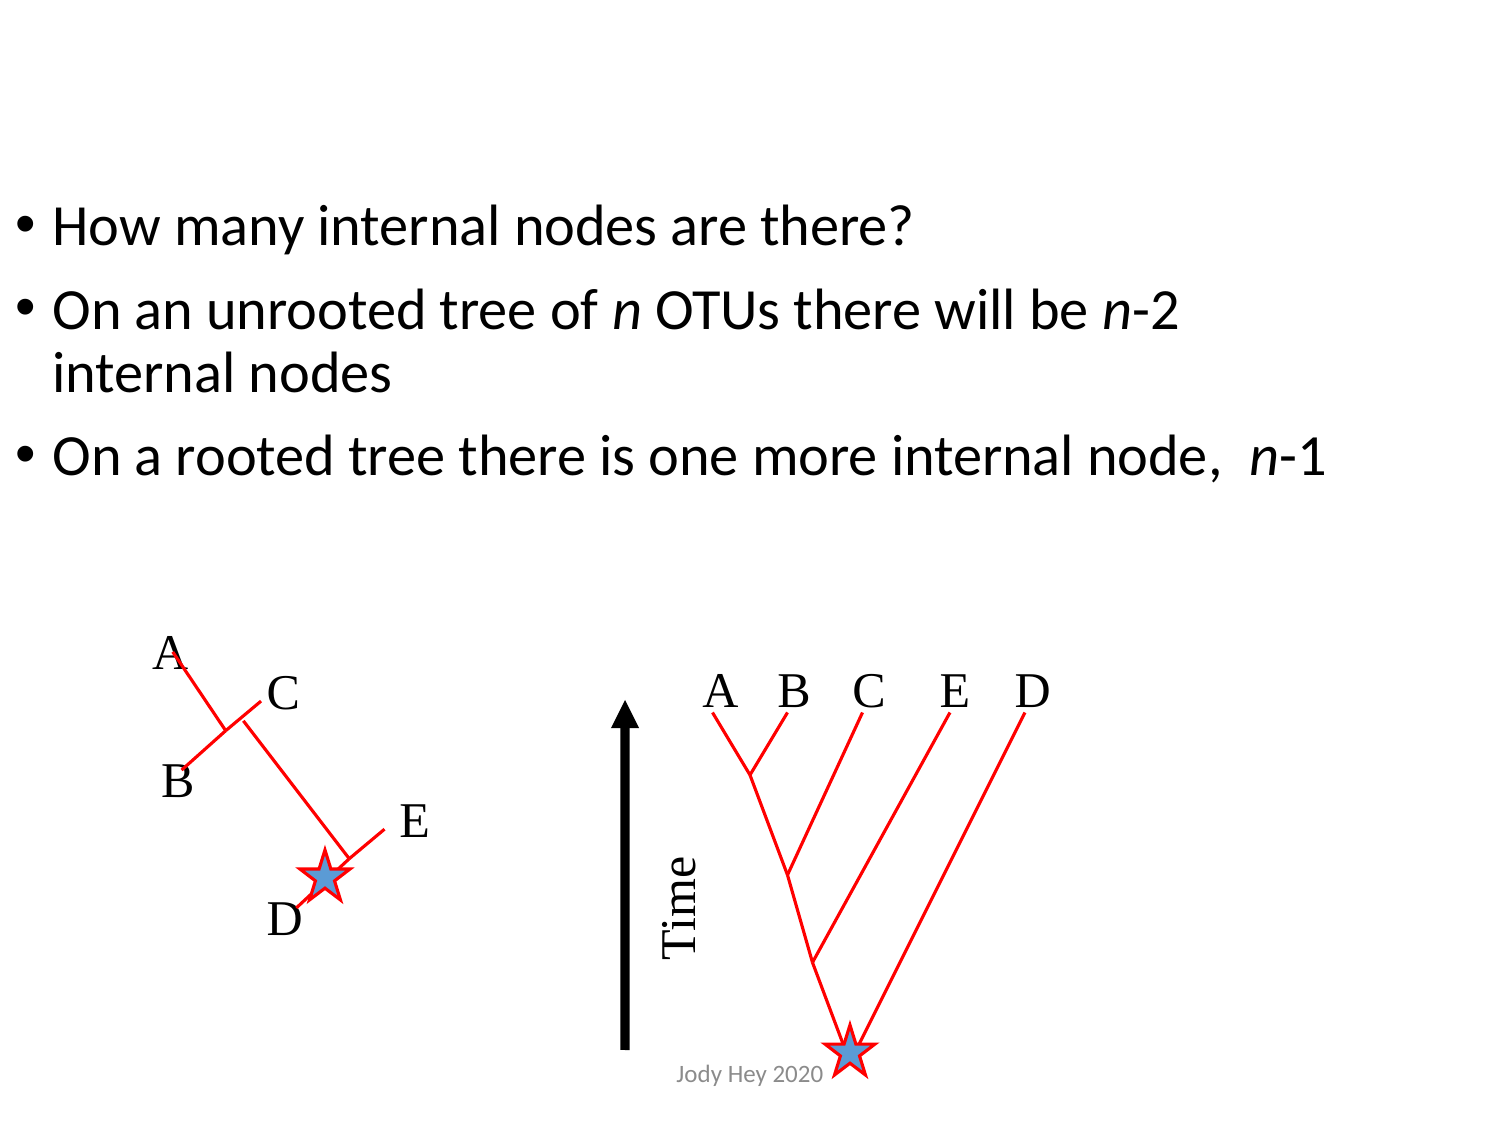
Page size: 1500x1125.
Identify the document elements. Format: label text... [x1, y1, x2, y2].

list How many internal nodes are there? On an unrooted tree of n OTUs there will be n-2 internal nodes On a rooted tree there is one more internal node, n-1 [0, 187, 1350, 600]
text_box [137, 612, 438, 954]
footer Jody Hey 2020 [496, 1042, 1004, 1103]
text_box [624, 699, 713, 1050]
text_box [687, 649, 1075, 1063]
